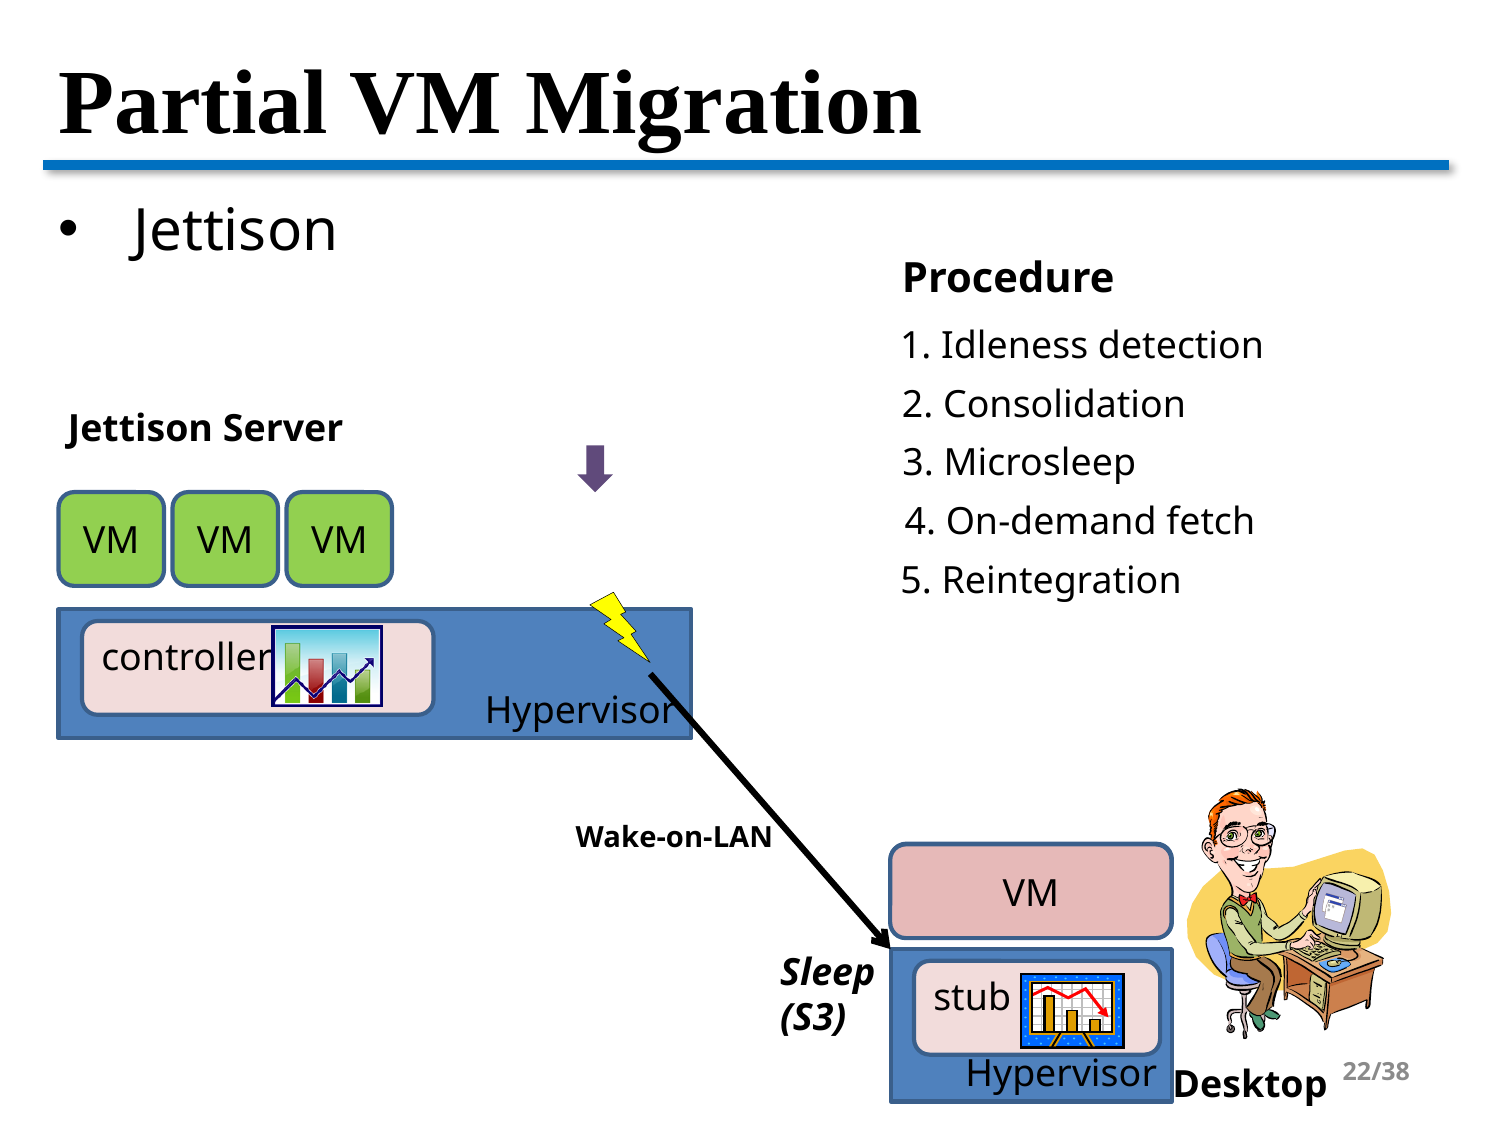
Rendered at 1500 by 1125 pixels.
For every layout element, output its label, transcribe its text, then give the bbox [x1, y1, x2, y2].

text_box Jettison Server [53, 396, 359, 457]
text_box Hypervisor [889, 947, 1174, 1104]
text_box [894, 843, 1173, 938]
picture [1019, 972, 1126, 1050]
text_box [649, 673, 891, 950]
text_box 3. Microsleep [887, 430, 1151, 491]
picture [271, 625, 383, 707]
list Jettison [43, 184, 1449, 1012]
text_box VM [170, 489, 281, 588]
text_box Hypervisor [56, 607, 693, 740]
title Partial VM Migration [43, 21, 1449, 173]
text_box Sleep (S3) [765, 955, 891, 1046]
text_box Procedure [887, 243, 1130, 309]
text_box VM [56, 489, 167, 588]
text_box 5. Reintegration [885, 548, 1197, 609]
text_box VM [284, 489, 395, 588]
text_box 2. Consolidation [887, 372, 1202, 433]
text_box 1. Idleness detection [885, 313, 1280, 374]
text_box [587, 590, 652, 665]
slide_number 22/38 [1074, 1042, 1425, 1103]
picture [1183, 784, 1395, 1043]
text_box [575, 443, 615, 495]
text_box Desktop [1157, 1103, 1343, 1113]
text_box controller [79, 618, 436, 717]
text_box 4. On-demand fetch [889, 489, 1271, 550]
text_box Wake-on-LAN [560, 811, 644, 861]
text_box stub [911, 958, 1163, 1057]
